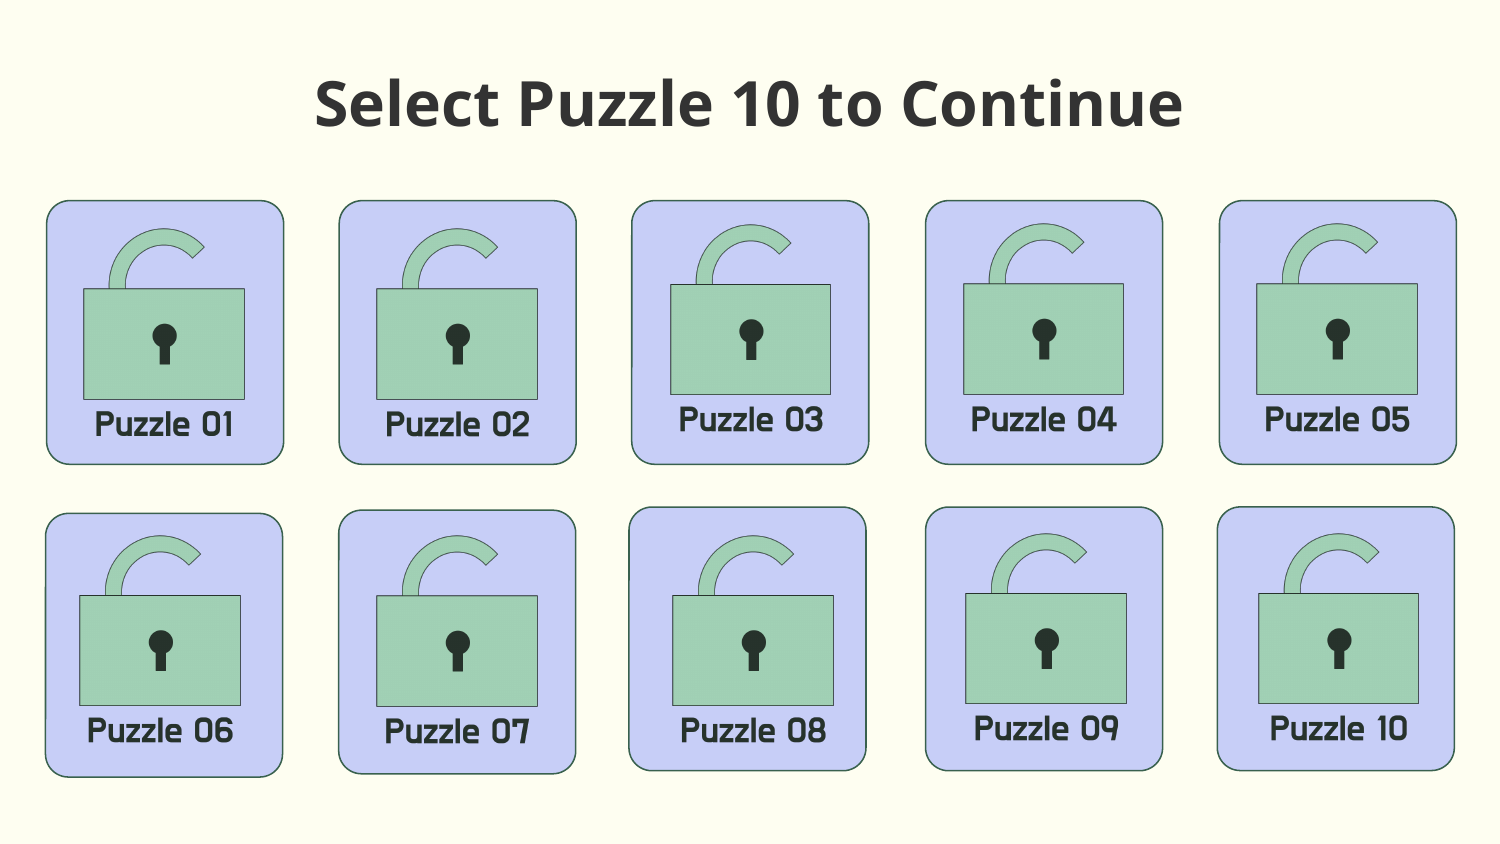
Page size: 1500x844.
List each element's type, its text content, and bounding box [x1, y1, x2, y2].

picture [655, 224, 846, 461]
text_box [626, 504, 869, 773]
picture [1242, 223, 1433, 461]
text_box [629, 198, 871, 467]
text_box [44, 198, 286, 467]
text_box [336, 508, 578, 776]
title Select Puzzle 10 to Continue [118, 48, 1382, 143]
picture [1244, 532, 1435, 770]
text_box [43, 511, 285, 780]
picture [362, 535, 553, 772]
text_box [1215, 504, 1457, 773]
picture [658, 534, 849, 772]
text_box [923, 504, 1165, 773]
text_box [923, 198, 1165, 467]
text_box [337, 198, 579, 467]
picture [65, 534, 256, 772]
picture [951, 532, 1142, 770]
picture [362, 228, 553, 465]
text_box [1217, 198, 1459, 467]
picture [69, 228, 260, 465]
picture [948, 223, 1140, 461]
